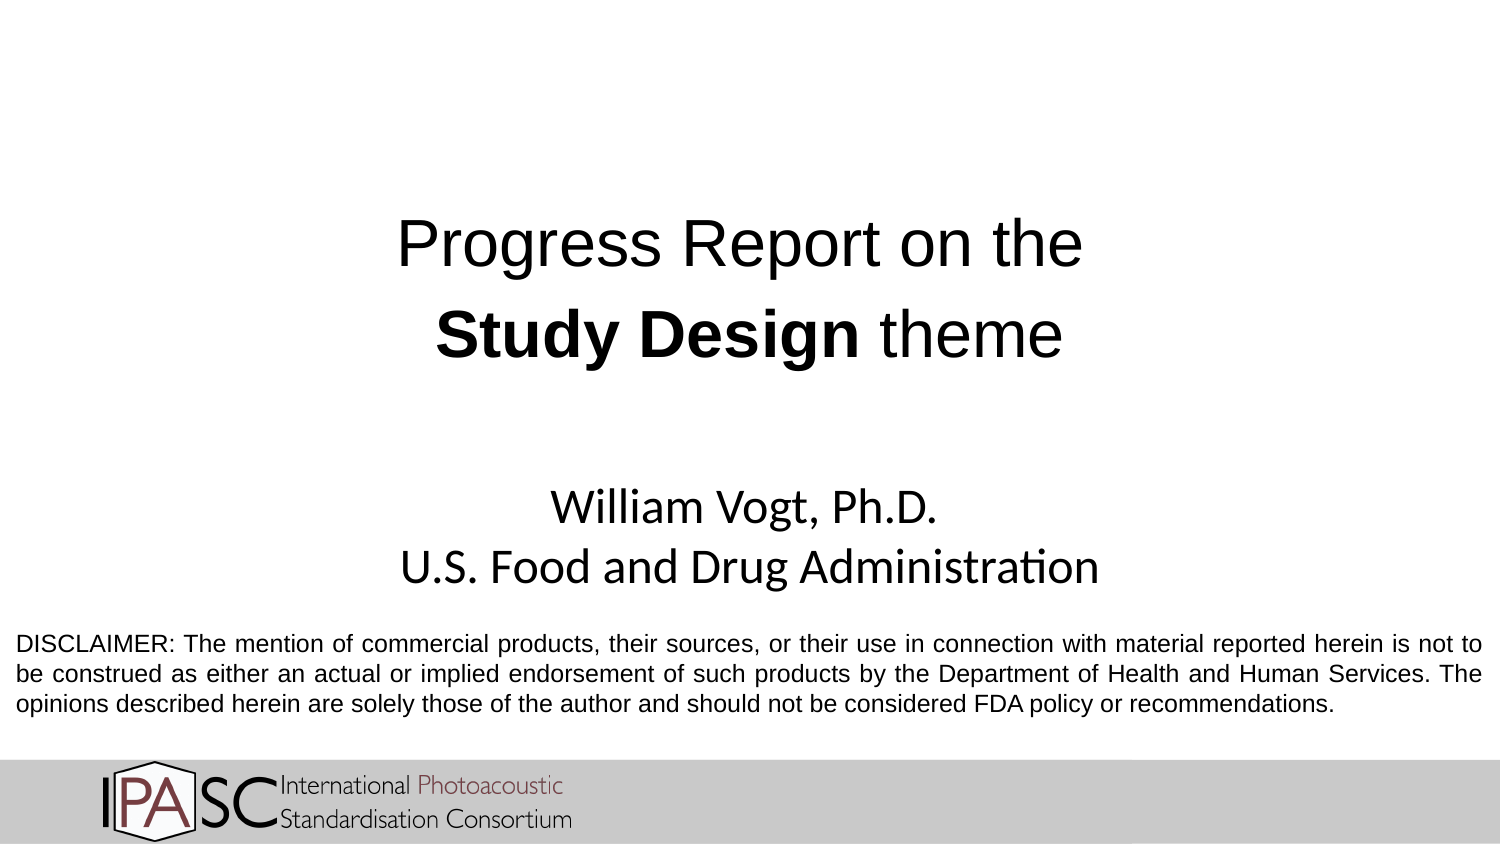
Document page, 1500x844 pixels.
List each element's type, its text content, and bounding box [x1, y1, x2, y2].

picture [103, 761, 571, 842]
title Progress Report on the Study Design theme [0, 128, 1500, 431]
subtitle William Vogt, Ph.D. U.S. Food and Drug Administration [187, 466, 1313, 620]
text_box DISCLAIMER: The mention of commercial products, their sources, or their use in connection with material reported herein is not to be construed as either an actual or implied endorsement of such products by the Department of Health and Human Services. The opinions described herein are solely those of the author and should not be considered FDA policy or recommendations. [1, 620, 1500, 726]
